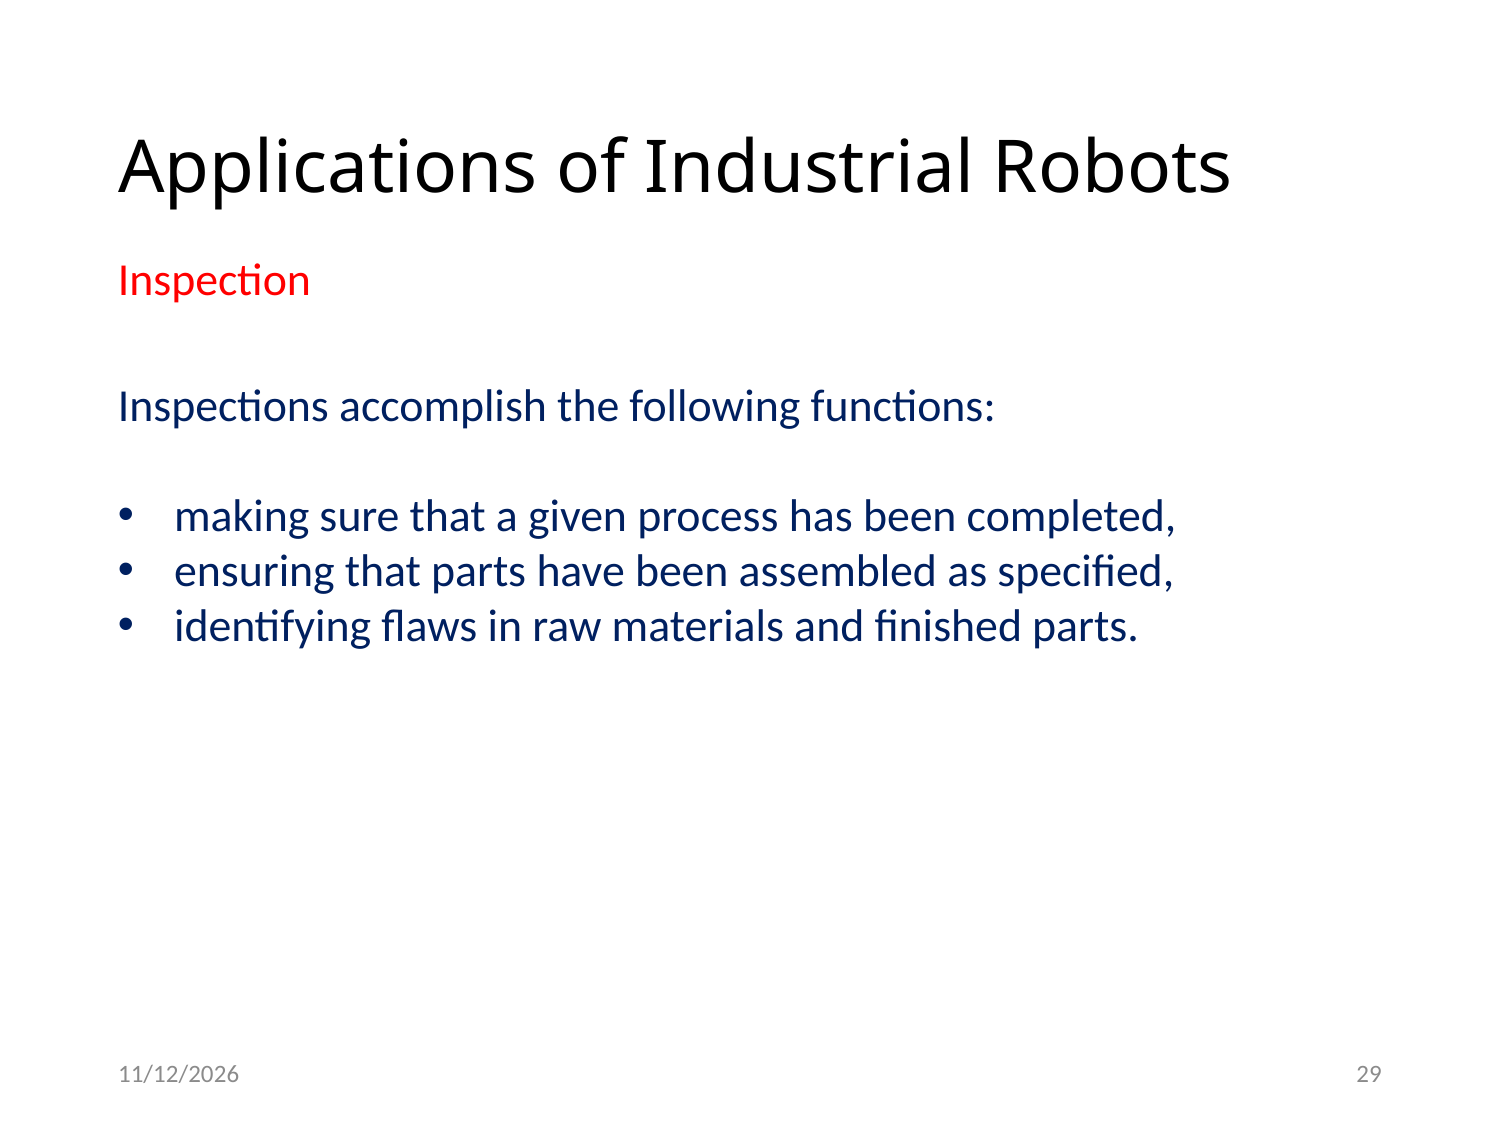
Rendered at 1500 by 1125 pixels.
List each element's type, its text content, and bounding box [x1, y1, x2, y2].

text_box Inspections accomplish the following functions: making sure that a given process has been completed, ensuring that parts have been assembled as specified, identifying flaws in raw materials and finished parts. [103, 368, 1397, 659]
text_box Inspection [103, 242, 1397, 312]
slide_number 29 [1059, 1042, 1397, 1103]
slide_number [103, 1042, 441, 1103]
title Applications of Industrial Robots [103, 59, 1397, 242]
